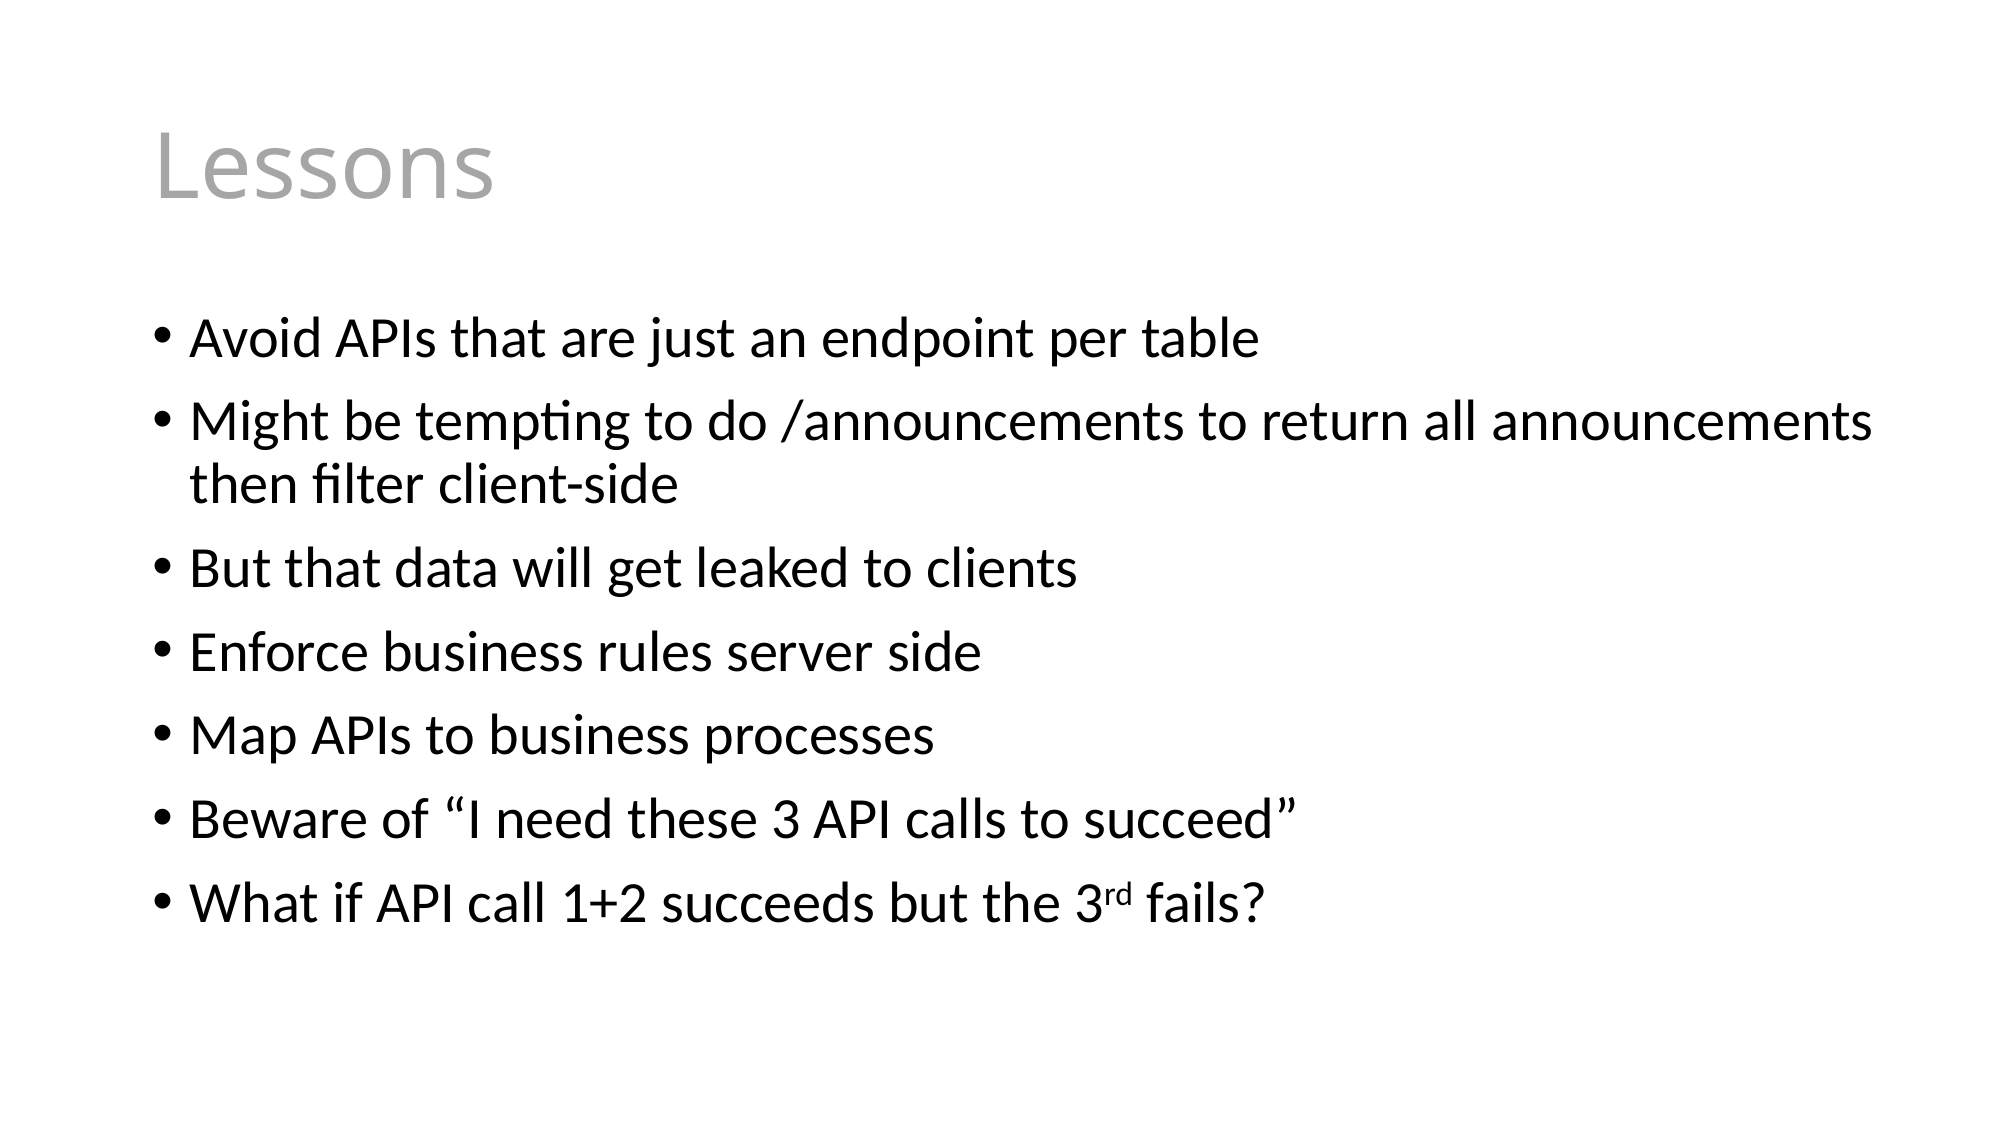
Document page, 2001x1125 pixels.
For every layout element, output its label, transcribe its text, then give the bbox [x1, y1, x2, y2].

list Avoid APIs that are just an endpoint per table Might be tempting to do /announcements to return all announcements then filter client-side But that data will get leaked to clients Enforce business rules server side Map APIs to business processes Beware of “I need these 3 API calls to succeed” What if API call 1+2 succeeds but the 3rd fails? [137, 299, 1899, 1079]
title Lessons [137, 59, 1863, 278]
